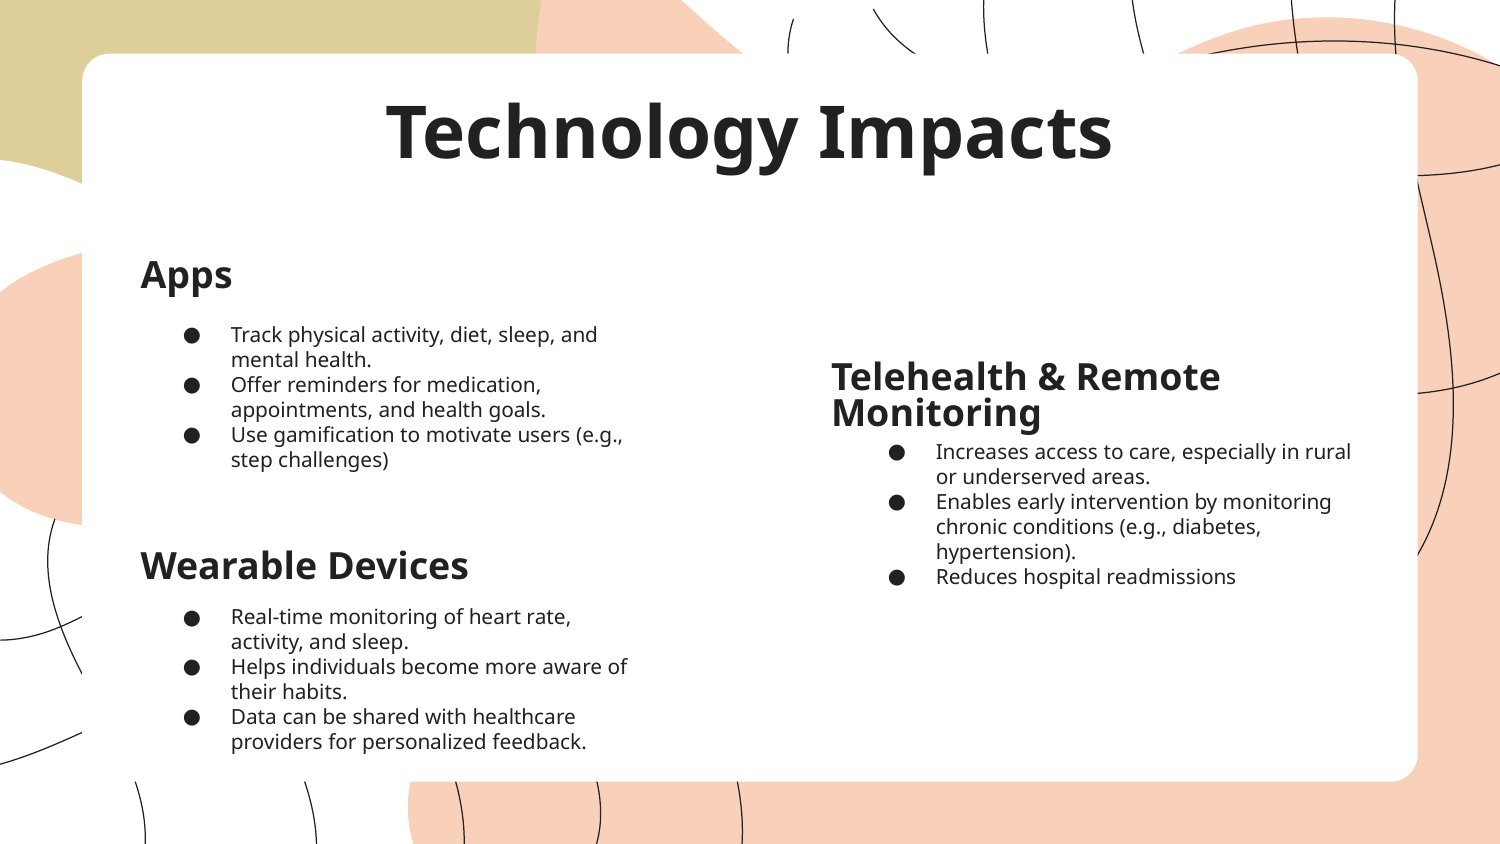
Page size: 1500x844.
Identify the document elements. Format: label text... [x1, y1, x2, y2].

title Wearable Devices [140, 541, 645, 584]
title Apps [140, 259, 645, 302]
subtitle Increases access to care, especially in rural or underserved areas. Enables early intervention by monitoring chronic conditions (e.g., diabetes, hypertension). Reduces hospital readmissions [845, 423, 1388, 539]
subtitle Real-time monitoring of heart rate, activity, and sleep. Helps individuals become more aware of their habits. Data can be shared with healthcare providers for personalized feedback. [140, 588, 645, 692]
title Technology Impacts [116, 85, 1383, 180]
title Telehealth & Remote Monitoring [831, 376, 1388, 419]
subtitle Track physical activity, diet, sleep, and mental health. Offer reminders for medication, appointments, and health goals. Use gamification to motivate users (e.g., step challenges) [140, 306, 683, 480]
